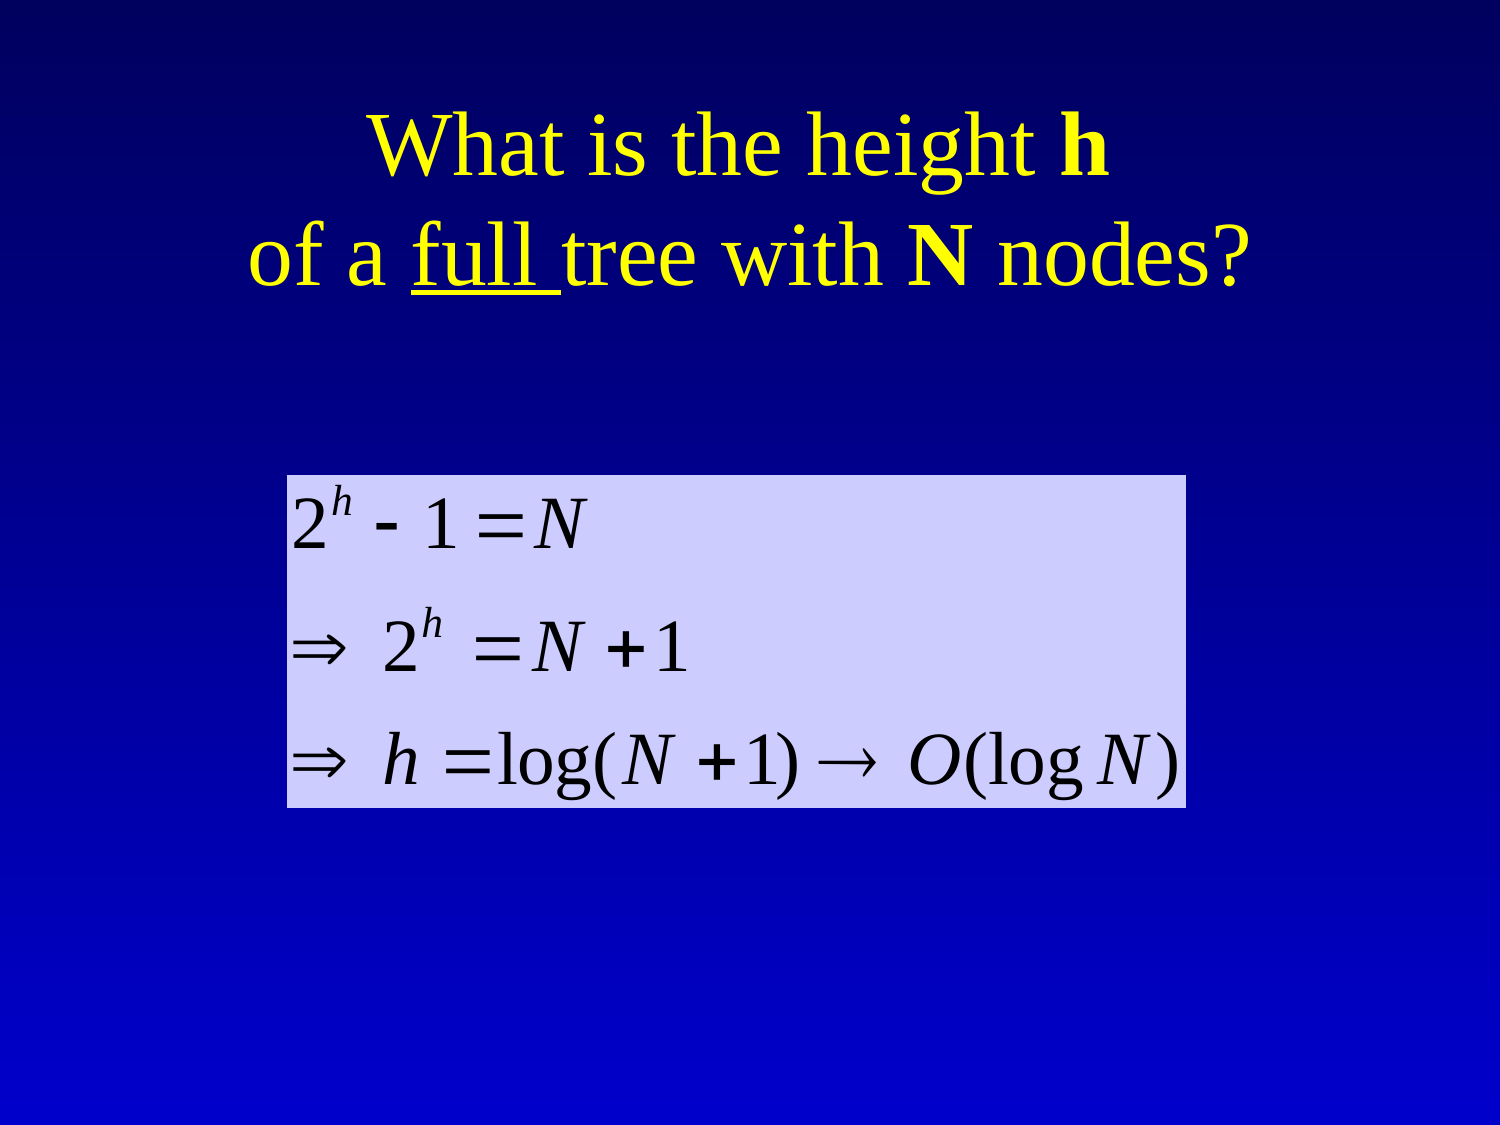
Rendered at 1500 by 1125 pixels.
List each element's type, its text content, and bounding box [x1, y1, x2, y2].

title What is the height h of a full tree with N nodes? [112, 99, 1388, 288]
list [112, 324, 1388, 1000]
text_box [287, 474, 1186, 809]
